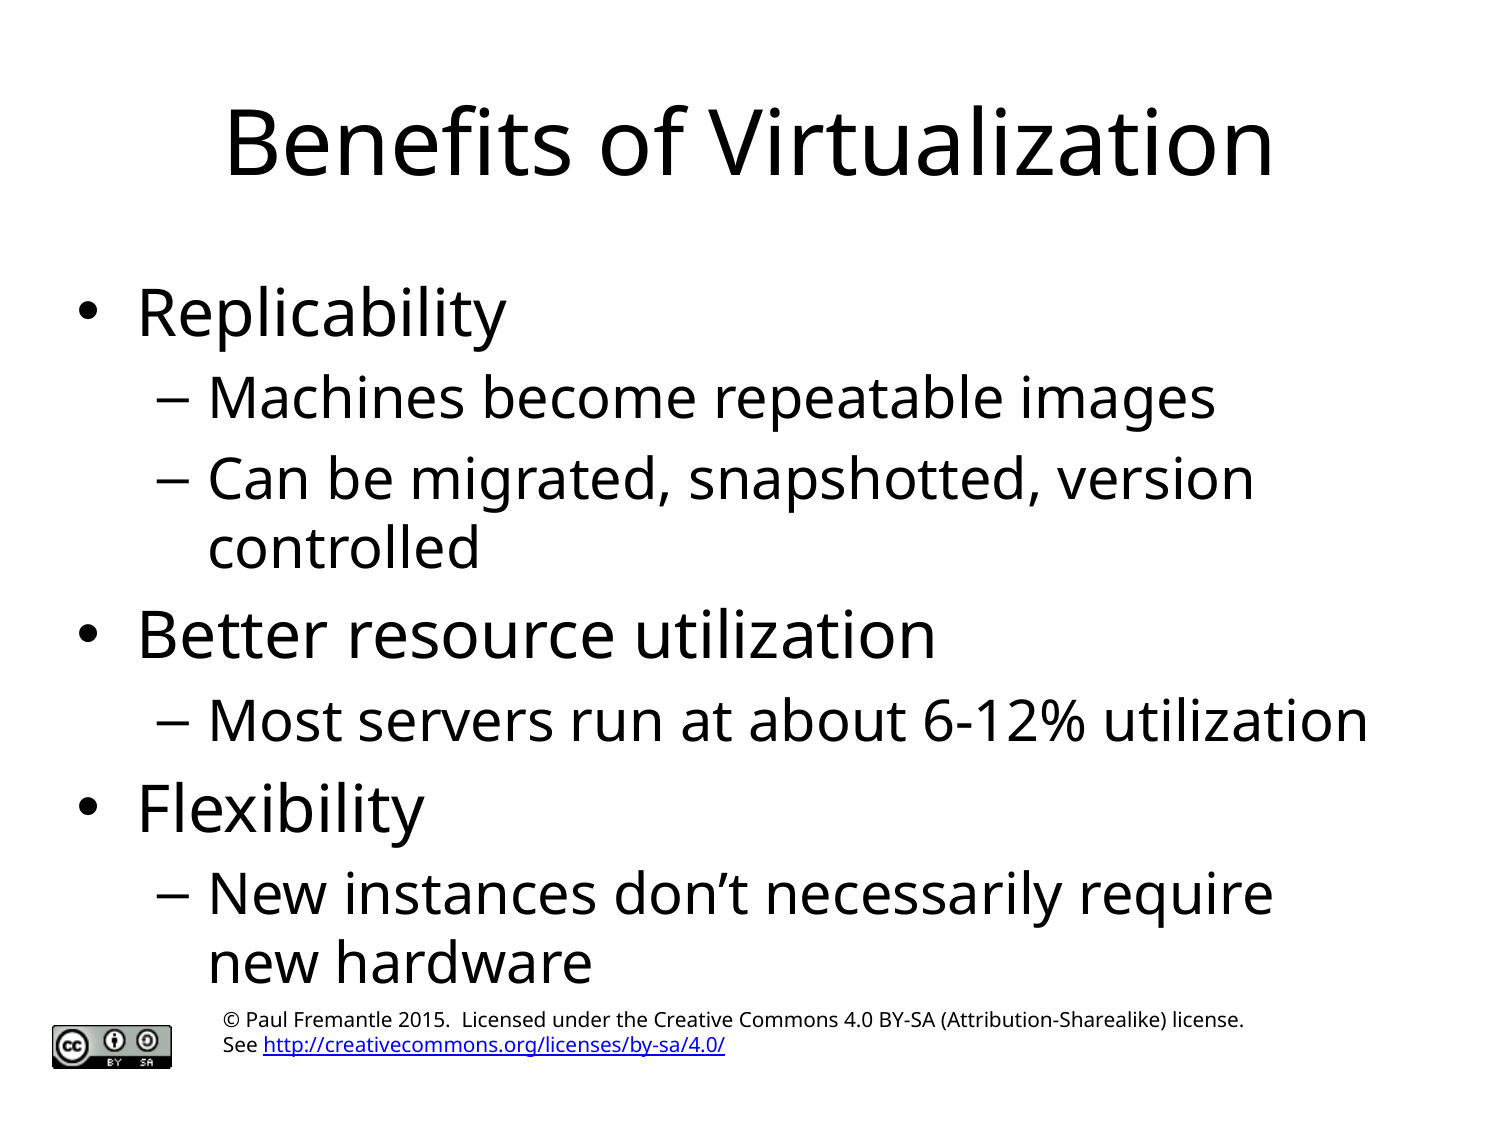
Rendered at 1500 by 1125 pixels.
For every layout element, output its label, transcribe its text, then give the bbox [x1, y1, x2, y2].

picture [52, 1025, 172, 1069]
title Benefits of Virtualization [75, 45, 1425, 233]
list Replicability Machines become repeatable images Can be migrated, snapshotted, version controlled Better resource utilization Most servers run at about 6-12% utilization Flexibility New instances don’t necessarily require new hardware [61, 262, 1412, 1005]
